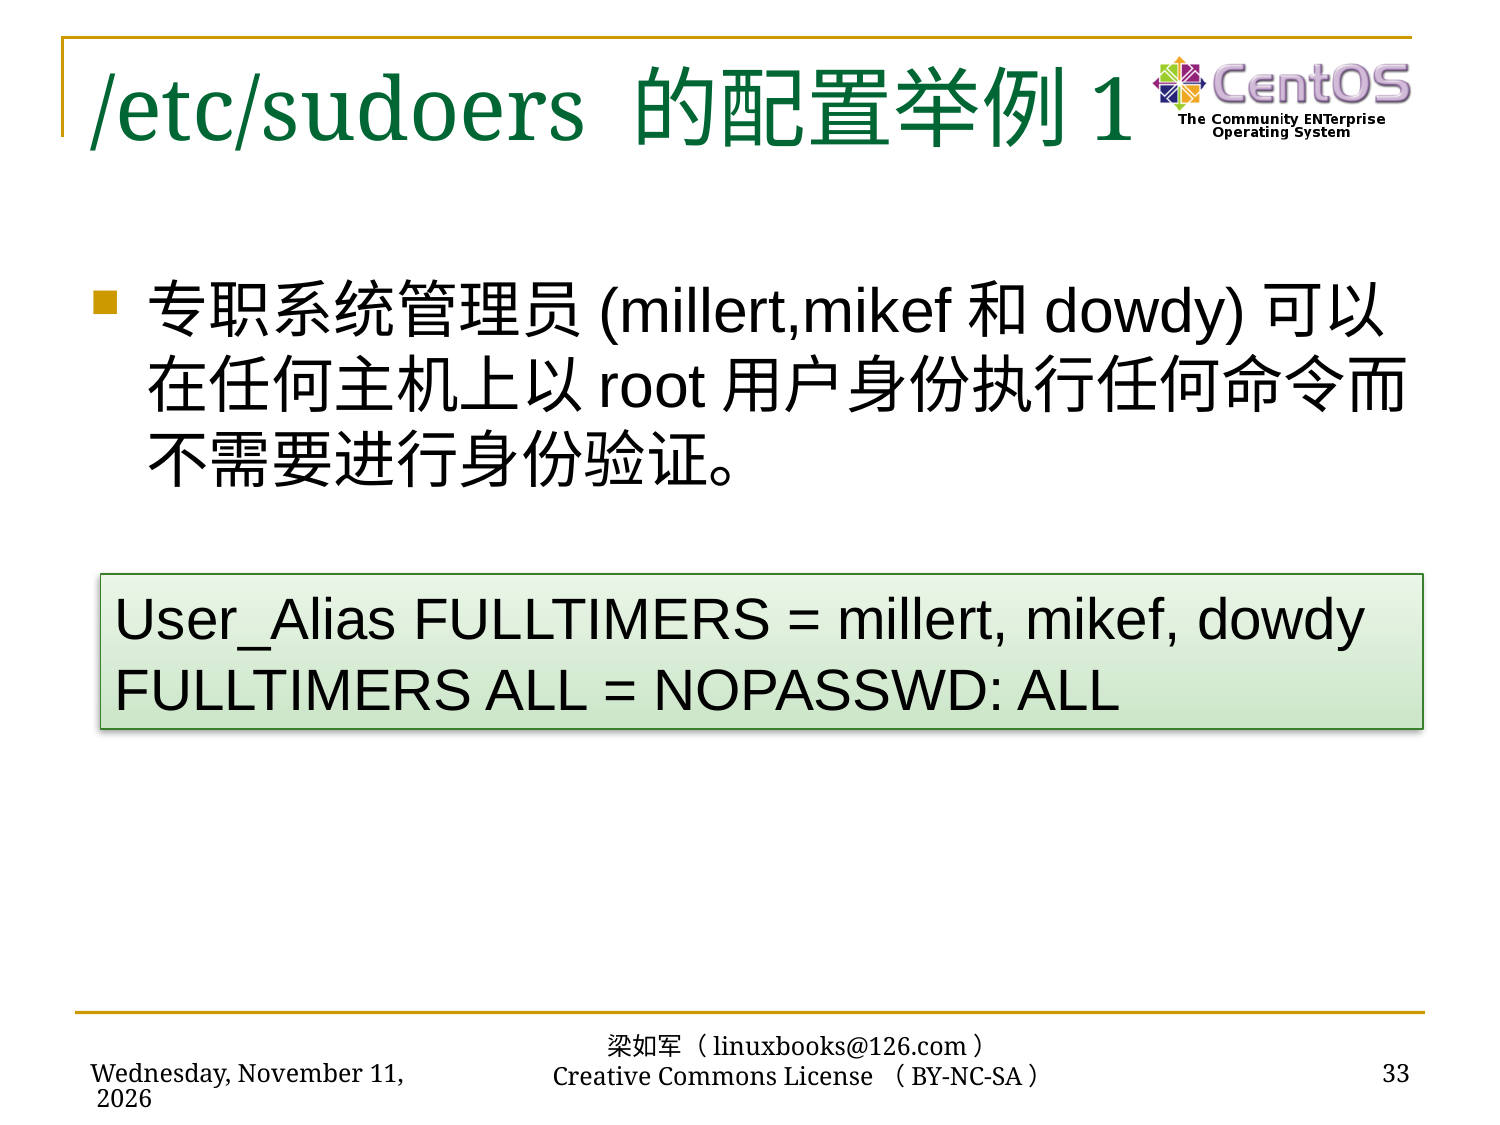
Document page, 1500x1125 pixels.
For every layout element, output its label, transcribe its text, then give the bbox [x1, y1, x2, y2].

footer 梁如军（linuxbooks@126.com） Creative Commons License（BY-NC-SA） [359, 1022, 1247, 1099]
slide_number 33 [1074, 1023, 1426, 1100]
text_box User_Alias FULLTIMERS = millert, mikef, dowdy FULLTIMERS ALL = NOPASSWD: ALL [100, 573, 1424, 730]
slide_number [74, 1023, 426, 1100]
title /etc/sudoers 的配置举例1 [74, 45, 1426, 233]
list 专职系统管理员(millert,mikef和dowdy)可以在任何主机上以root用户身份执行任何命令而不需要进行身份验证。 [74, 262, 1426, 516]
